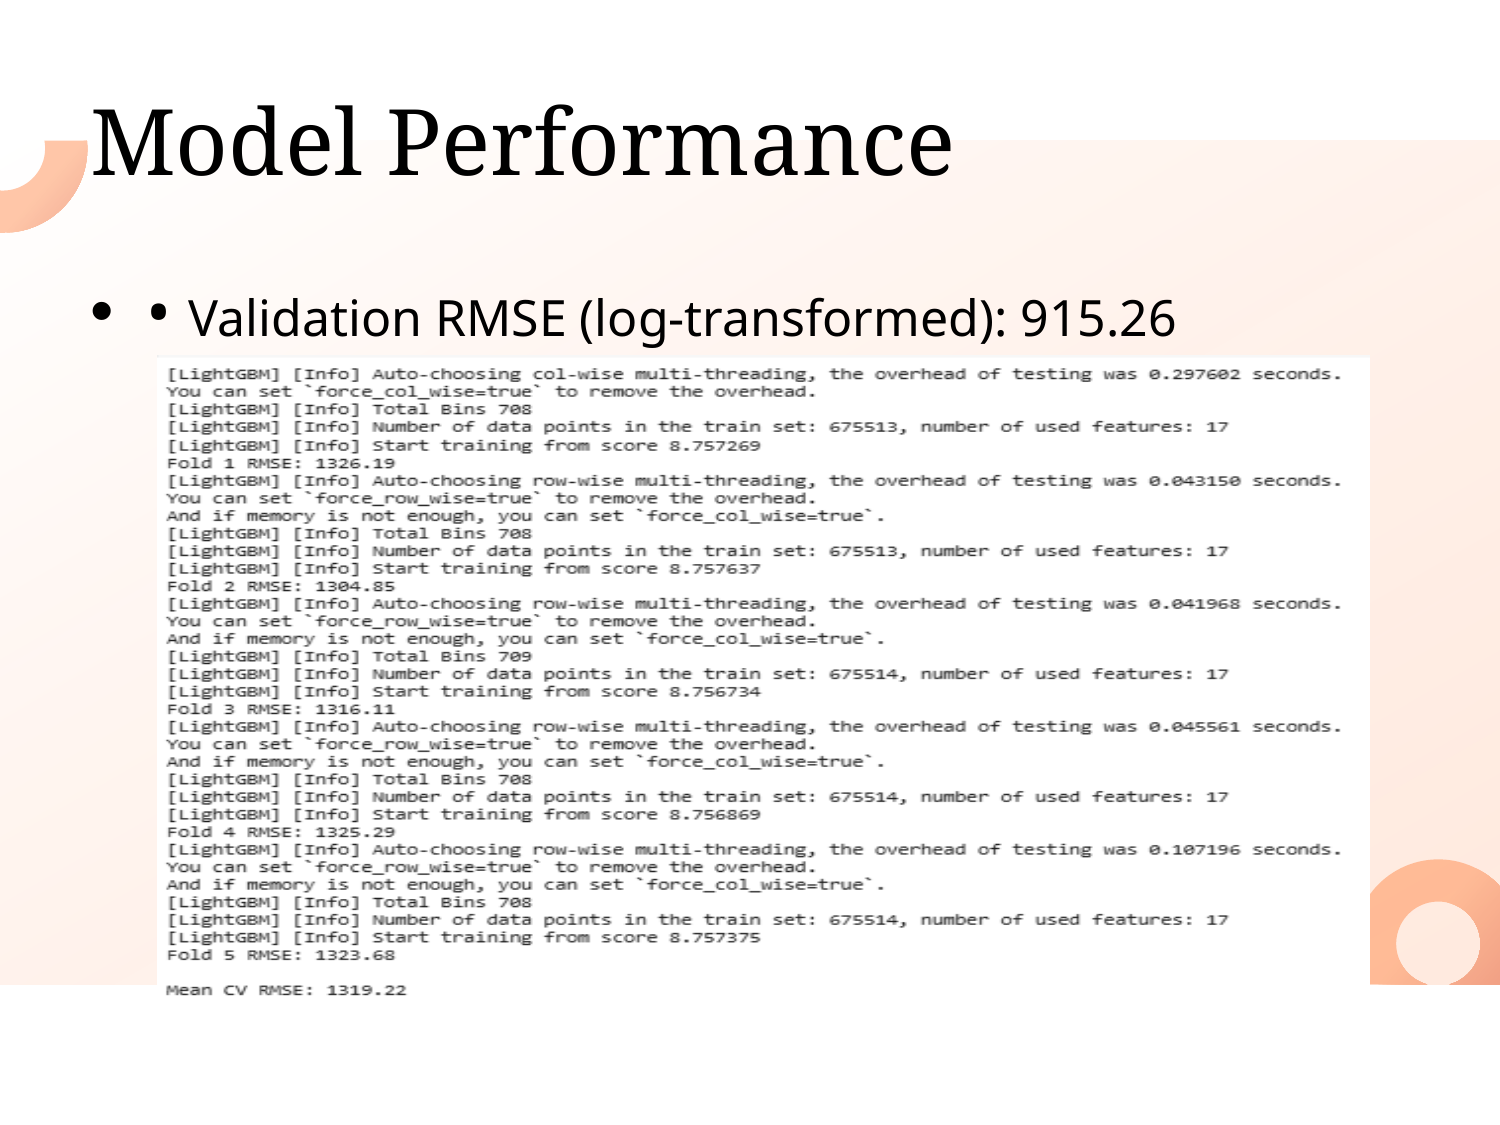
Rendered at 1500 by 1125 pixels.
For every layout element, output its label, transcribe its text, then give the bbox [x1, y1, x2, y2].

text_box • Validation RMSE (log-transformed): 915.26 [74, 262, 1425, 1005]
picture [157, 355, 1370, 1002]
text_box Model Performance [74, 45, 1425, 233]
